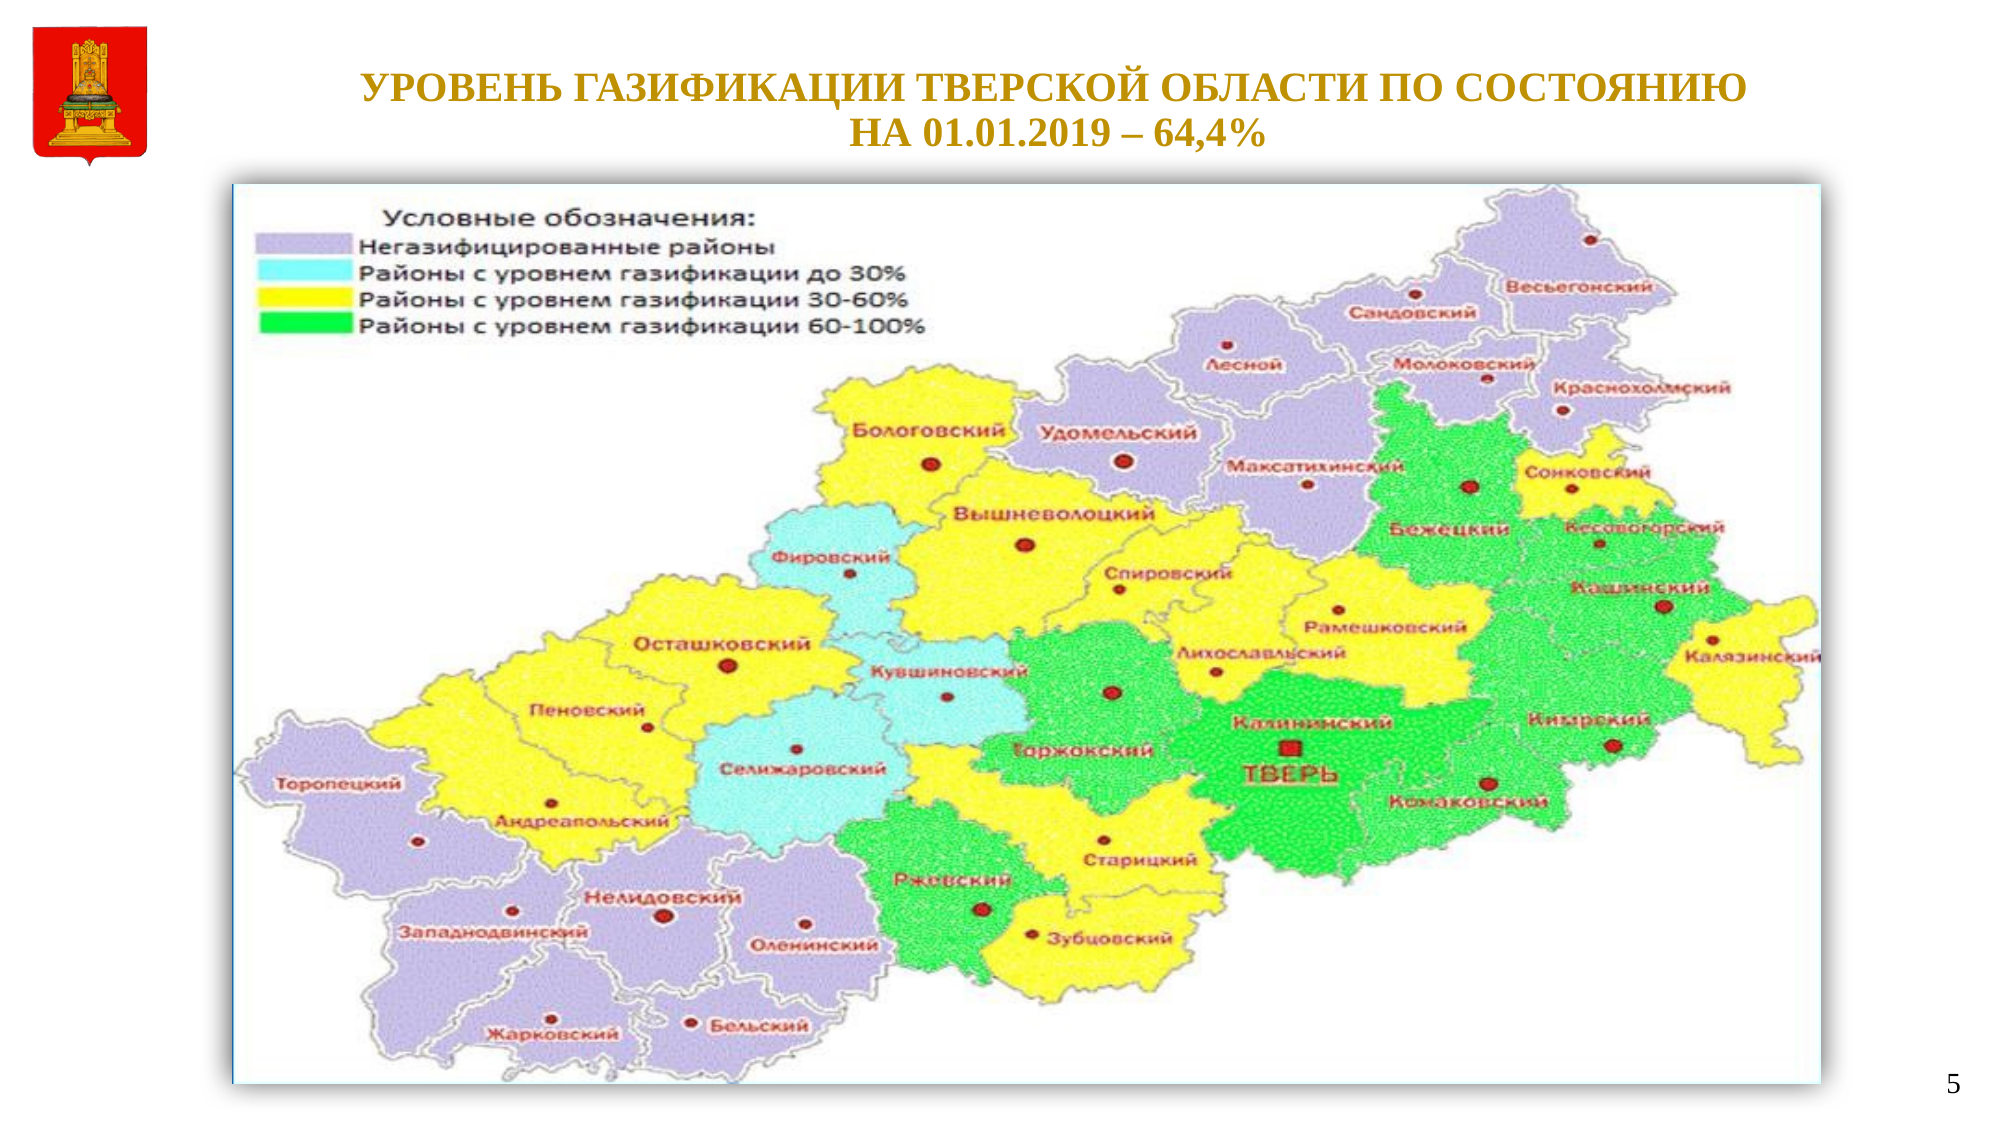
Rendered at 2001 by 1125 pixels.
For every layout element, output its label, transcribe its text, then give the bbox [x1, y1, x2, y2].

text_box УРОВЕНЬ ГАЗИФИКАЦИИ ТВЕРСКОЙ ОБЛАСТИ ПО СОСТОЯНИЮ НА 01.01.2019 – 64,4% [232, 22, 1886, 163]
picture [30, 19, 155, 174]
text_box 5 [1931, 1056, 2000, 1107]
picture [232, 184, 1821, 1084]
